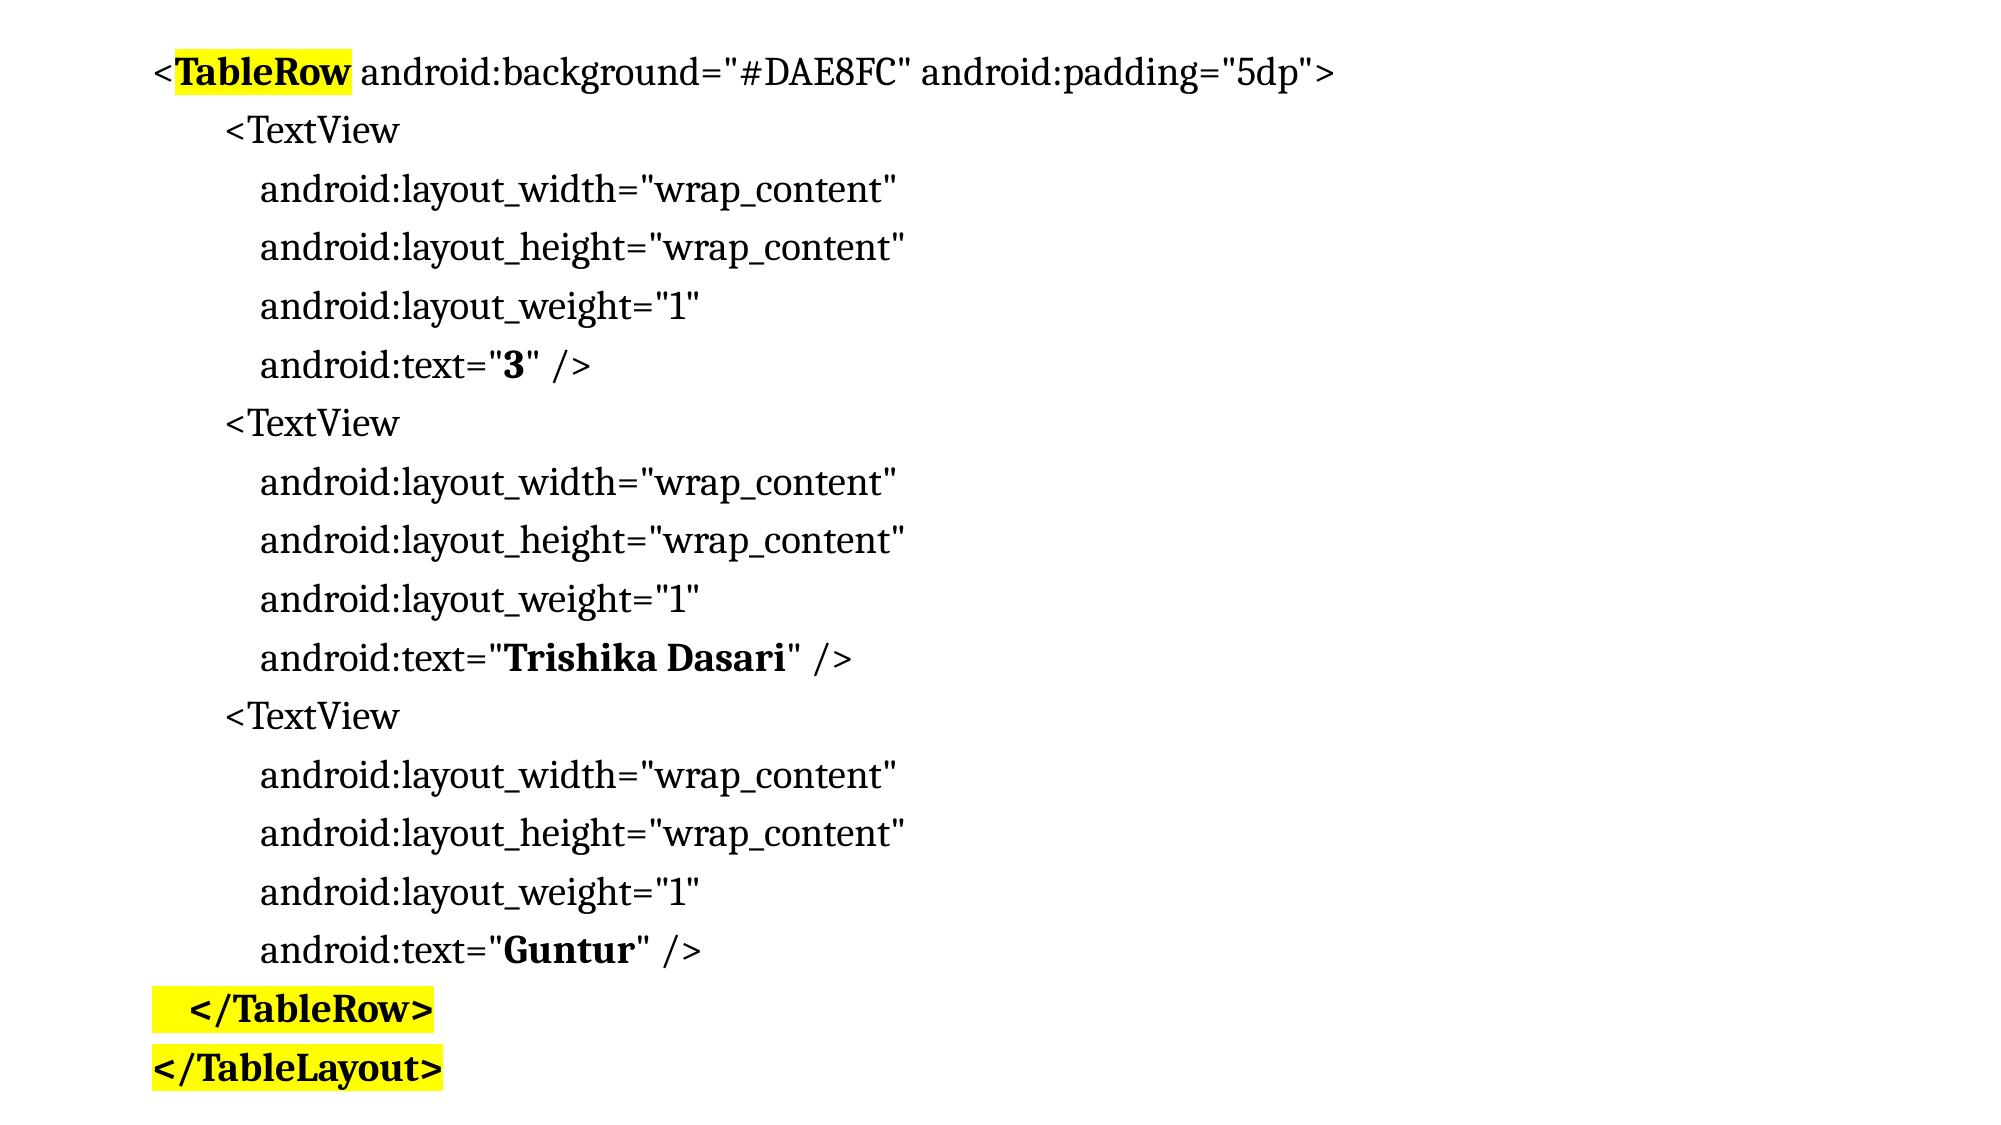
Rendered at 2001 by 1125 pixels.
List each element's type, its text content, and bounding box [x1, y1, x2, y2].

list <TableRow android:background="#DAE8FC" android:padding="5dp"> <TextView android:layout_width="wrap_content" android:layout_height="wrap_content" android:layout_weight="1" android:text="3" /> <TextView android:layout_width="wrap_content" android:layout_height="wrap_content" android:layout_weight="1" android:text="Trishika Dasari" /> <TextView android:layout_width="wrap_content" android:layout_height="wrap_content" android:layout_weight="1" android:text="Guntur" /> </TableRow> </TableLayout> [137, 42, 1863, 1103]
